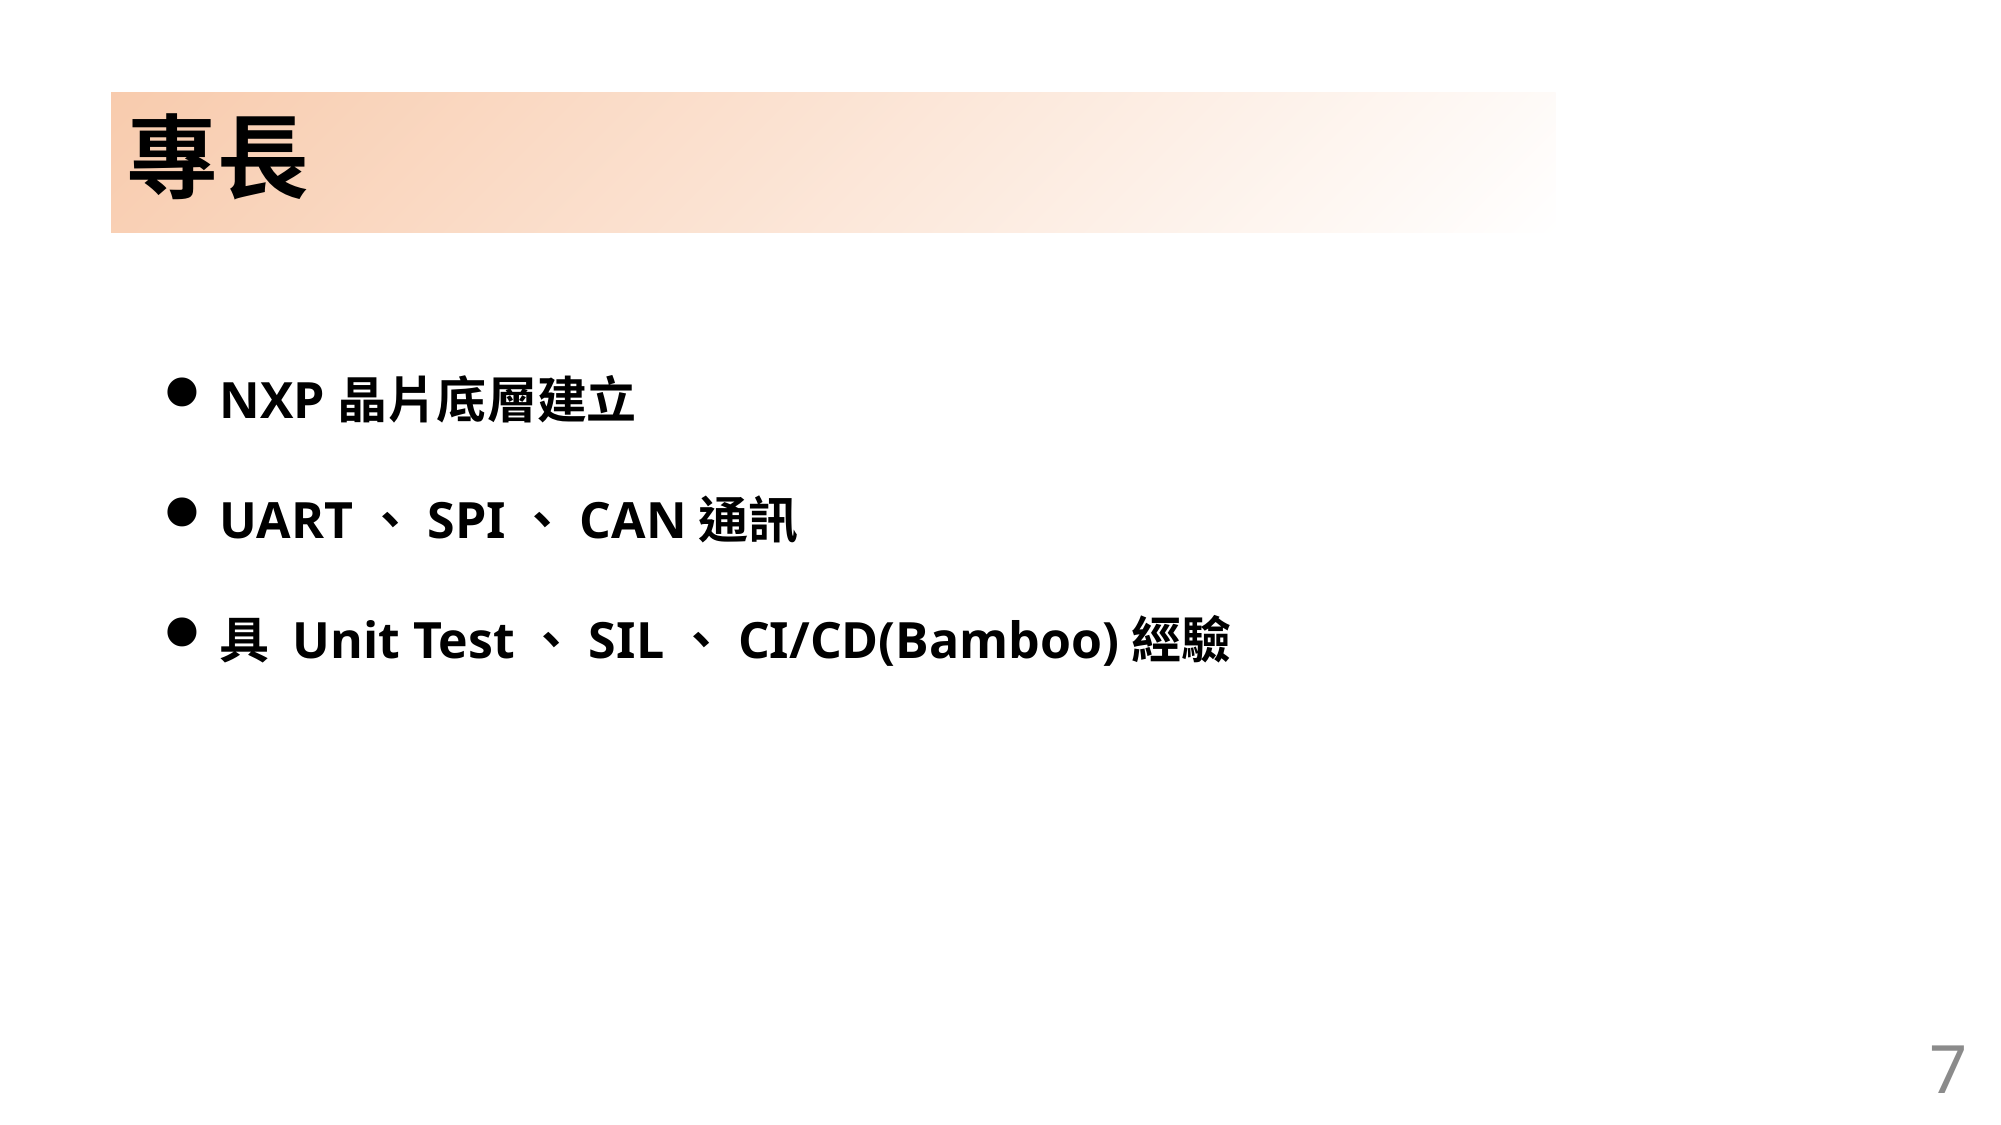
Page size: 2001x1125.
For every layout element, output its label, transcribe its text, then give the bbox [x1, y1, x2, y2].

title 專長 [111, 92, 1556, 233]
slide_number 7 [1605, 997, 1983, 1125]
text_box NXP晶片底層建立 UART、SPI、CAN通訊 具 Unit Test、SIL、CI/CD(Bamboo)經驗 [148, 360, 1556, 676]
